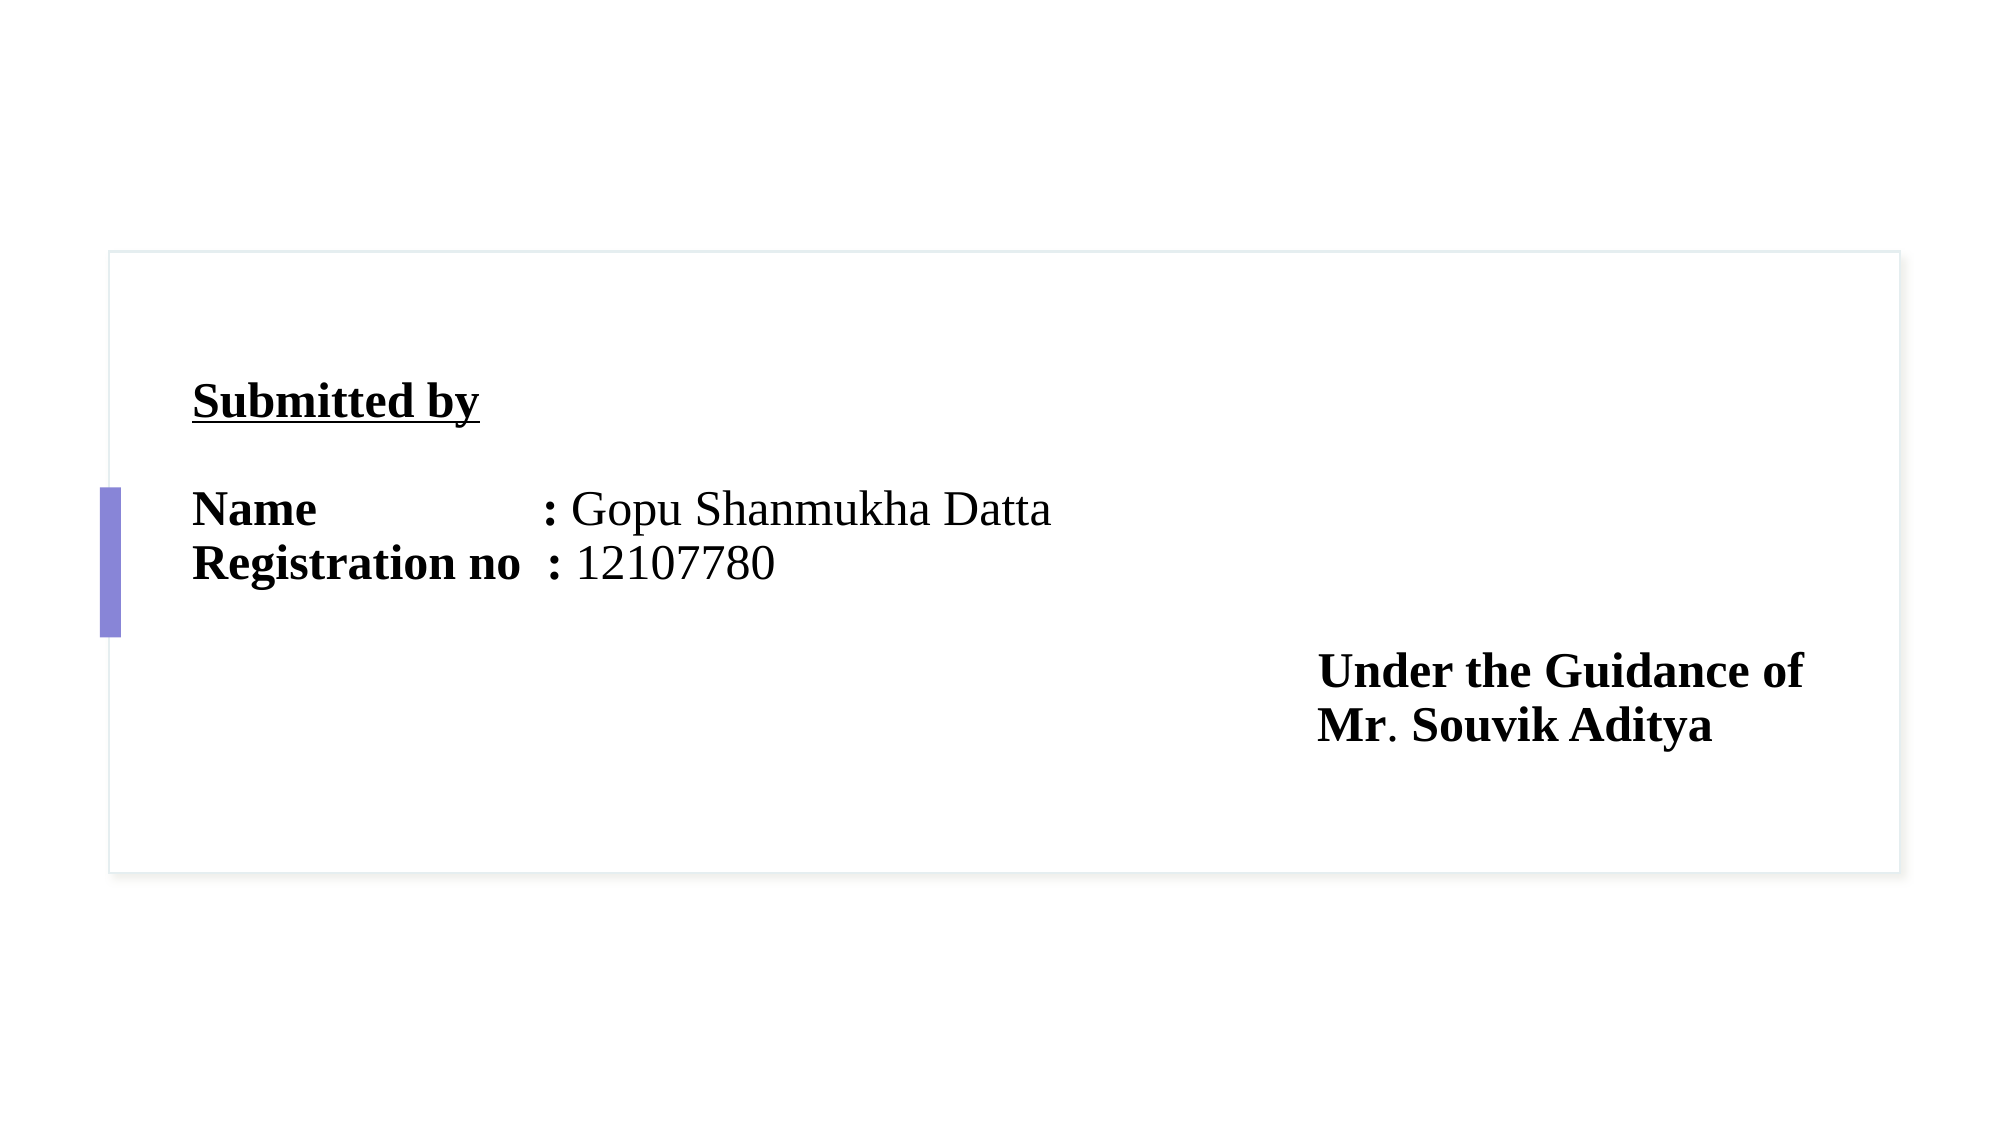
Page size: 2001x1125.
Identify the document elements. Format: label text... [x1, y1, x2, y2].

title Submitted by Name : Gopu Shanmukha Datta Registration no : 12107780 Under the Guidance of Mr. Souvik Aditya [176, 318, 1847, 809]
